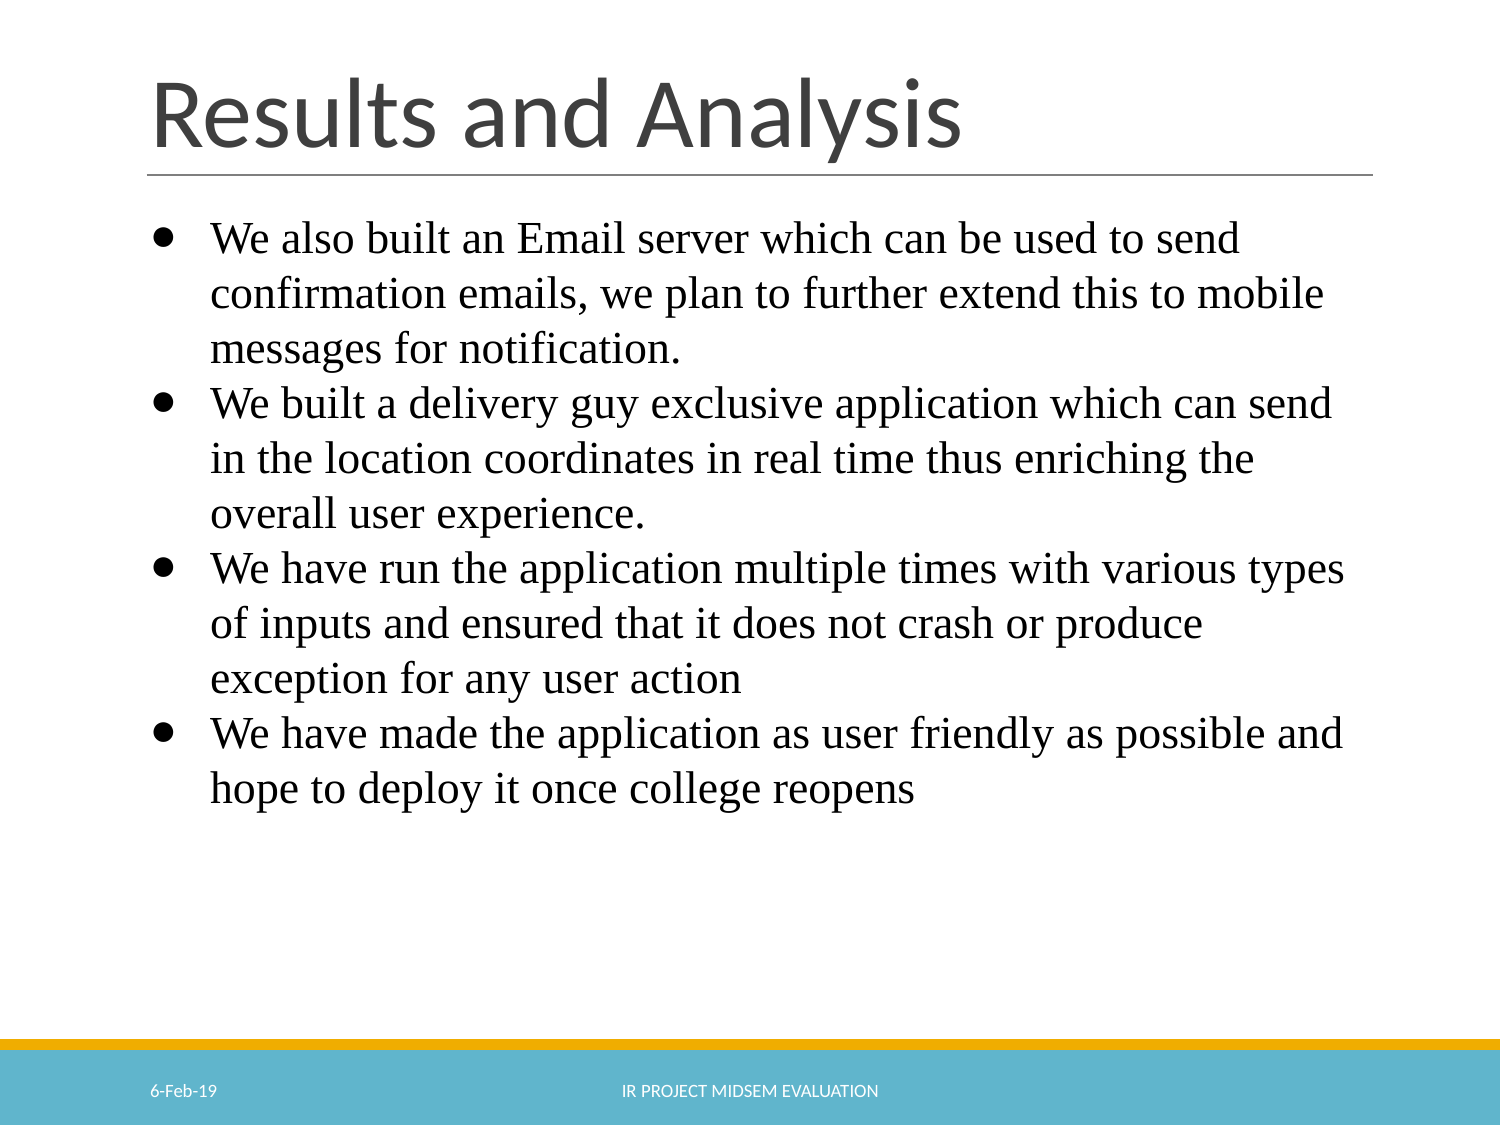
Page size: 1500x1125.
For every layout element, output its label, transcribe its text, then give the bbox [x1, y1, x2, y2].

footer IR PROJECT MIDSEM EVALUATION [453, 1059, 1047, 1120]
list We also built an Email server which can be used to send confirmation emails, we plan to further extend this to mobile messages for notification. We built a delivery guy exclusive application which can send in the location coordinates in real time thus enriching the overall user experience. We have run the application multiple times with various types of inputs and ensured that it does not crash or produce exception for any user action We have made the application as user friendly as possible and hope to deploy it once college reopens [135, 200, 1373, 963]
slide_number 6-Feb-19 [135, 1059, 440, 1120]
title Results and Analysis [135, 47, 1373, 175]
